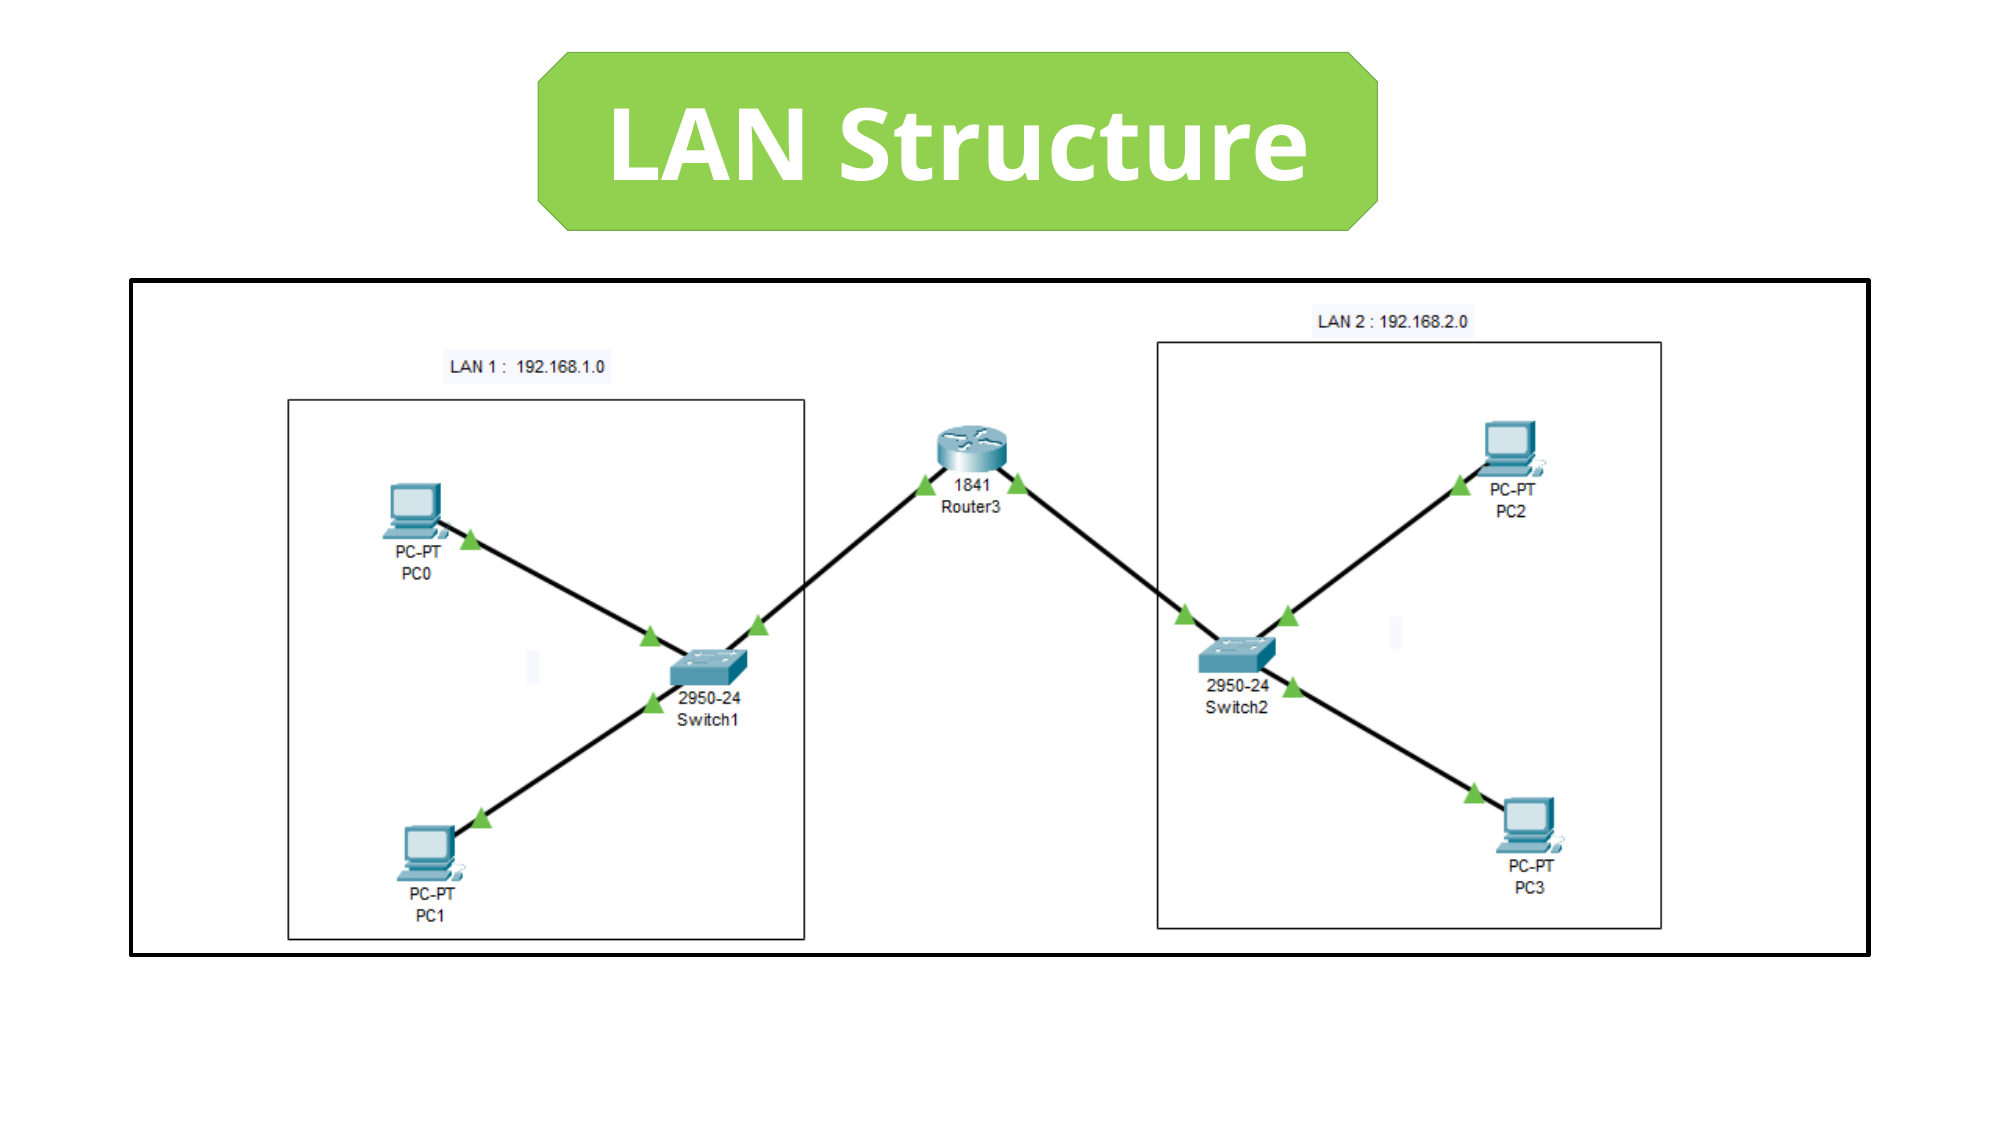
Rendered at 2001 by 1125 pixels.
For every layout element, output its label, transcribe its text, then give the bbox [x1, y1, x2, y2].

text_box LAN Structure [567, 73, 1348, 208]
text_box [537, 51, 1378, 231]
picture [133, 283, 1867, 953]
